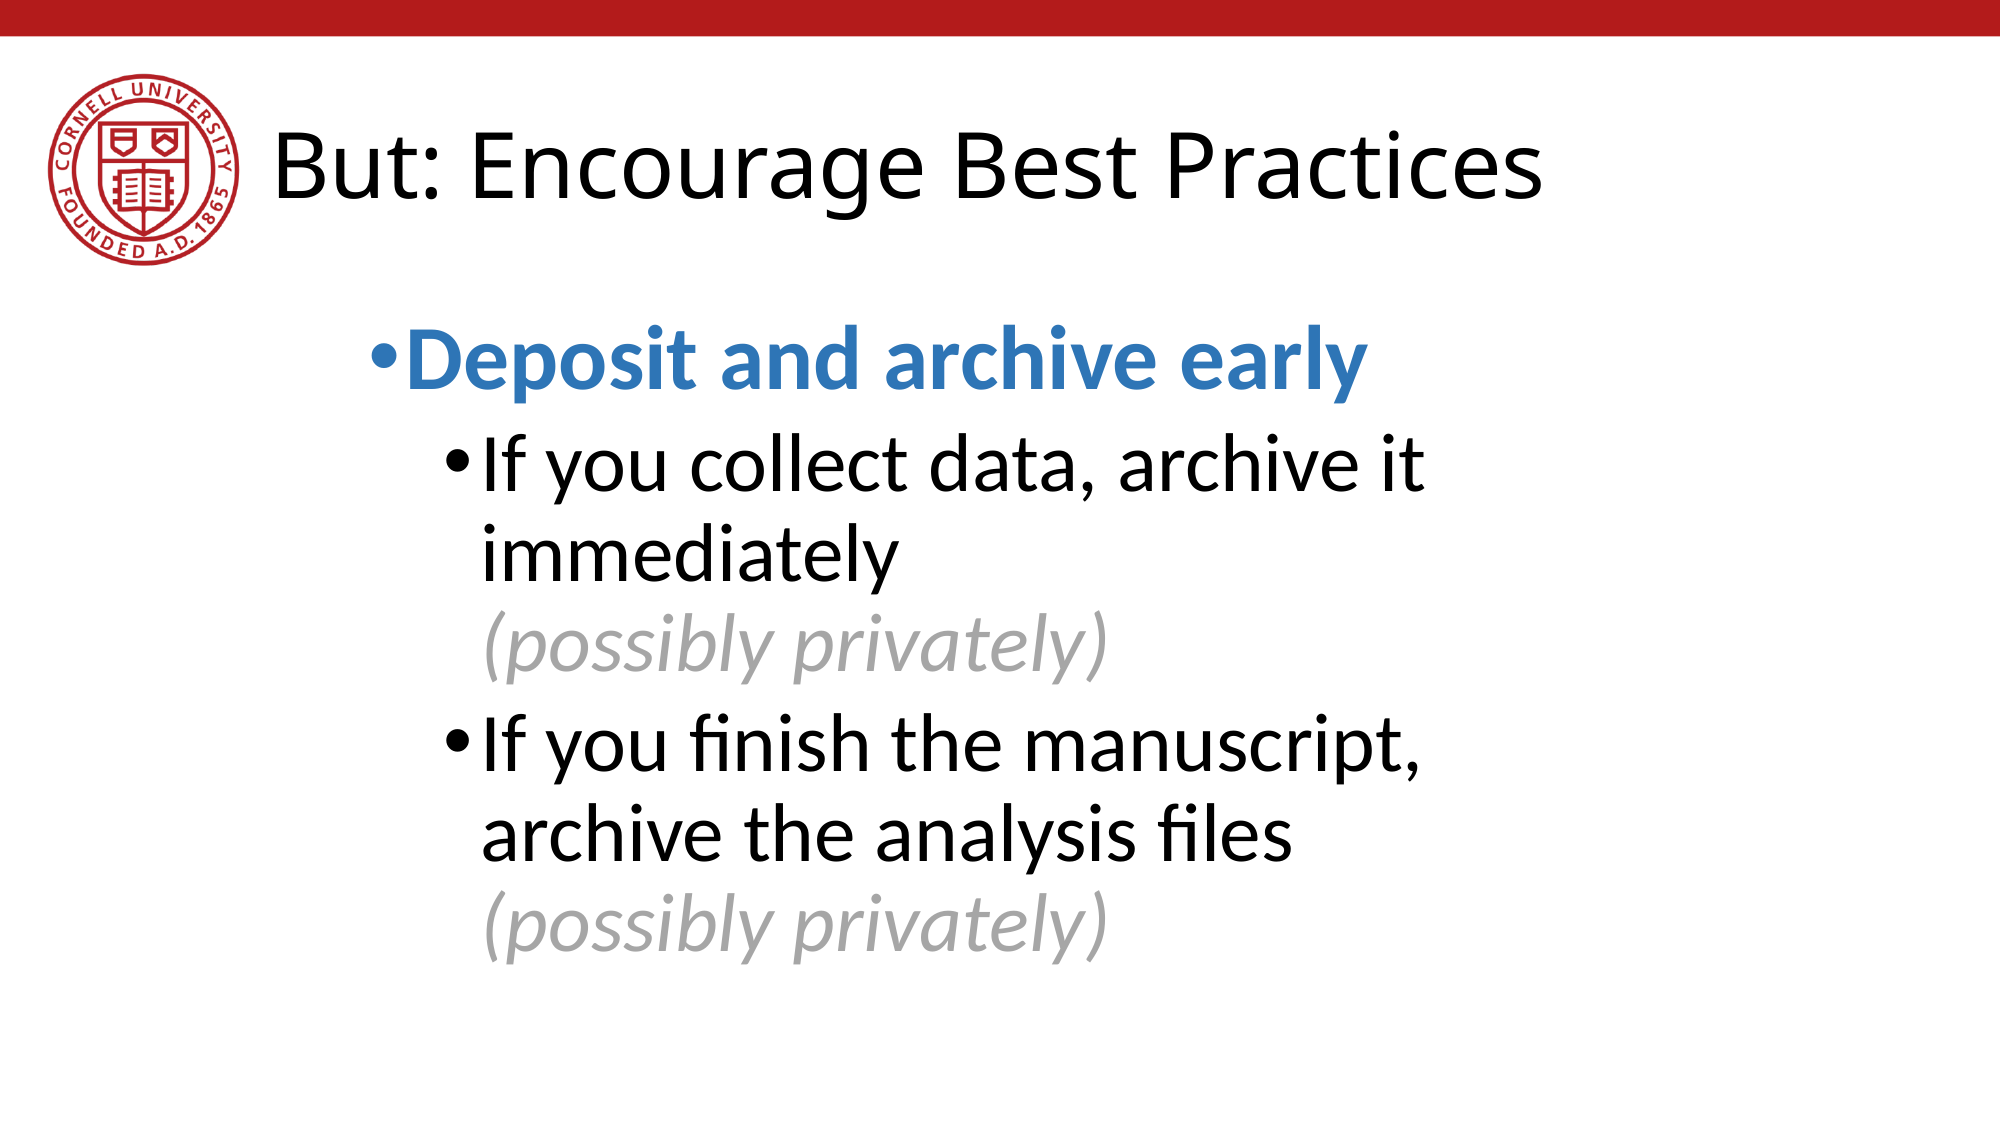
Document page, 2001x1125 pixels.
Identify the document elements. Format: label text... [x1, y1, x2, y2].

list Deposit and archive early If you collect data, archive it immediately (possibly privately) If you finish the manuscript, archive the analysis files (possibly privately) [353, 303, 1647, 1017]
title But: Encourage Best Practices [255, 59, 1860, 278]
picture [39, 65, 255, 274]
